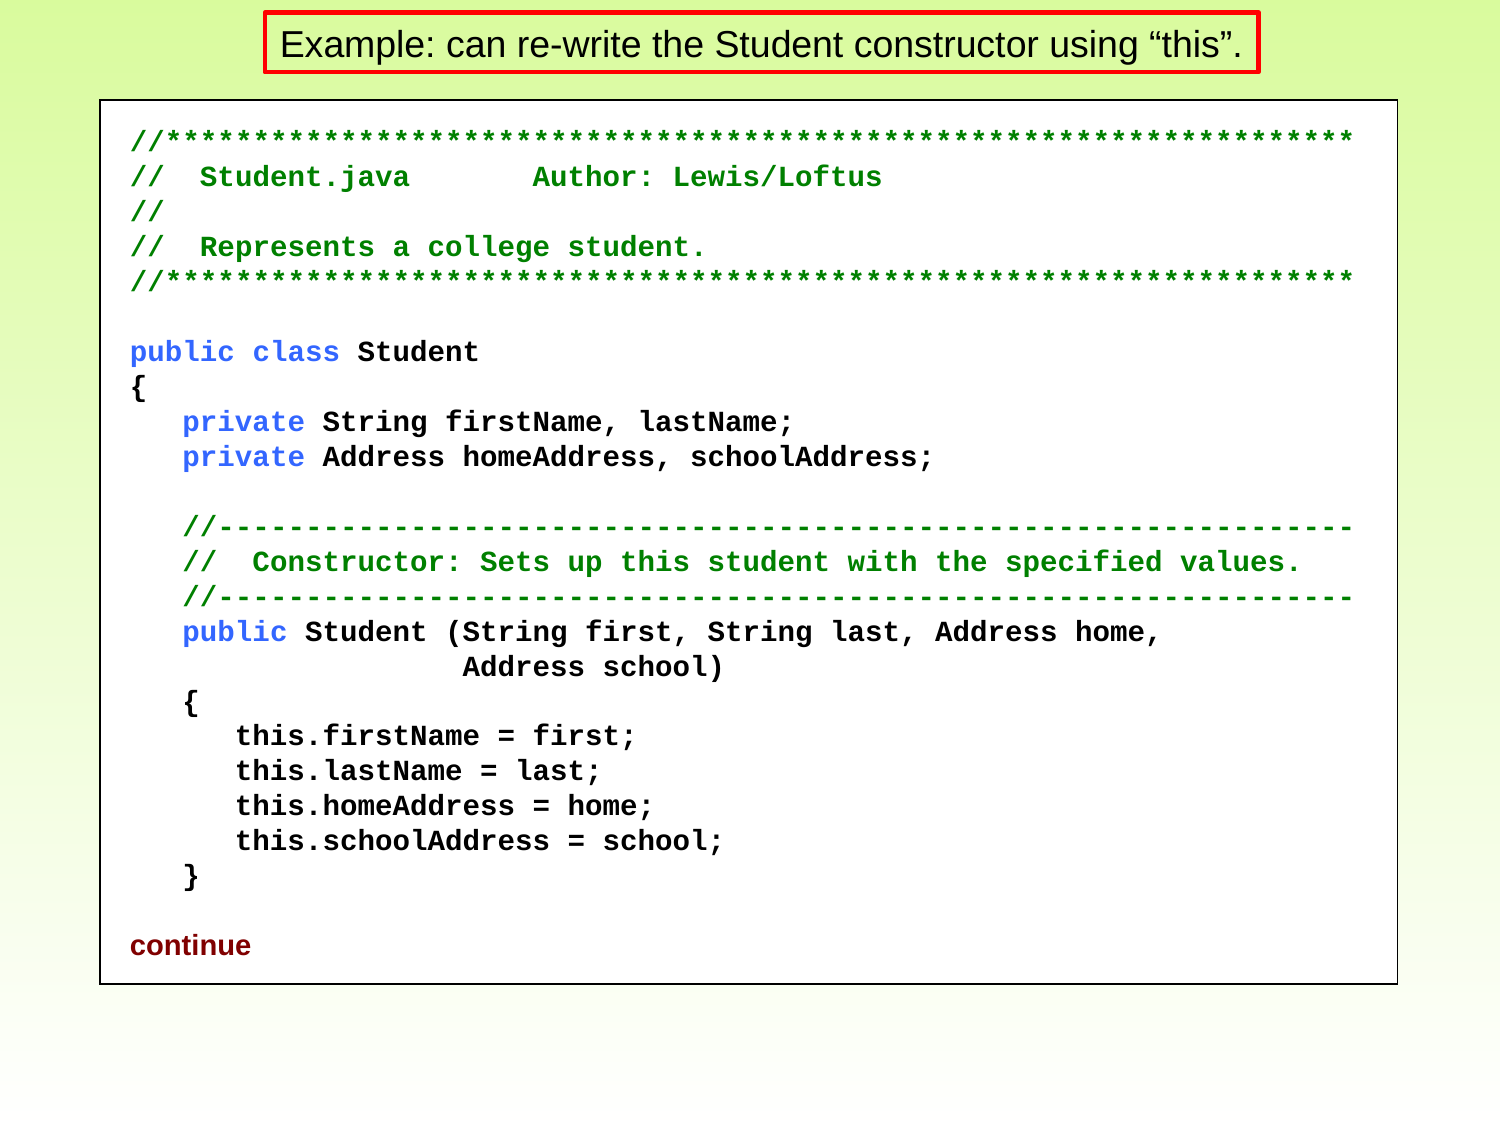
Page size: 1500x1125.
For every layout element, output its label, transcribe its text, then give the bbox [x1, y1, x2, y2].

text_box Example: can re-write the Student constructor using “this”. [264, 12, 1259, 73]
text_box //******************************************************************** // Student.java Author: Lewis/Loftus // // Represents a college student. //******************************************************************** public class Student { private String firstName, lastName; private Address homeAddress, schoolAddress; //----------------------------------------------------------------- // Constructor: Sets up this student with the specified values. //----------------------------------------------------------------- public Student (String first, String last, Address home, Address school) { this.firstName = first; this.lastName = last; this.homeAddress = home; this.schoolAddress = school; } continue [99, 99, 1398, 984]
